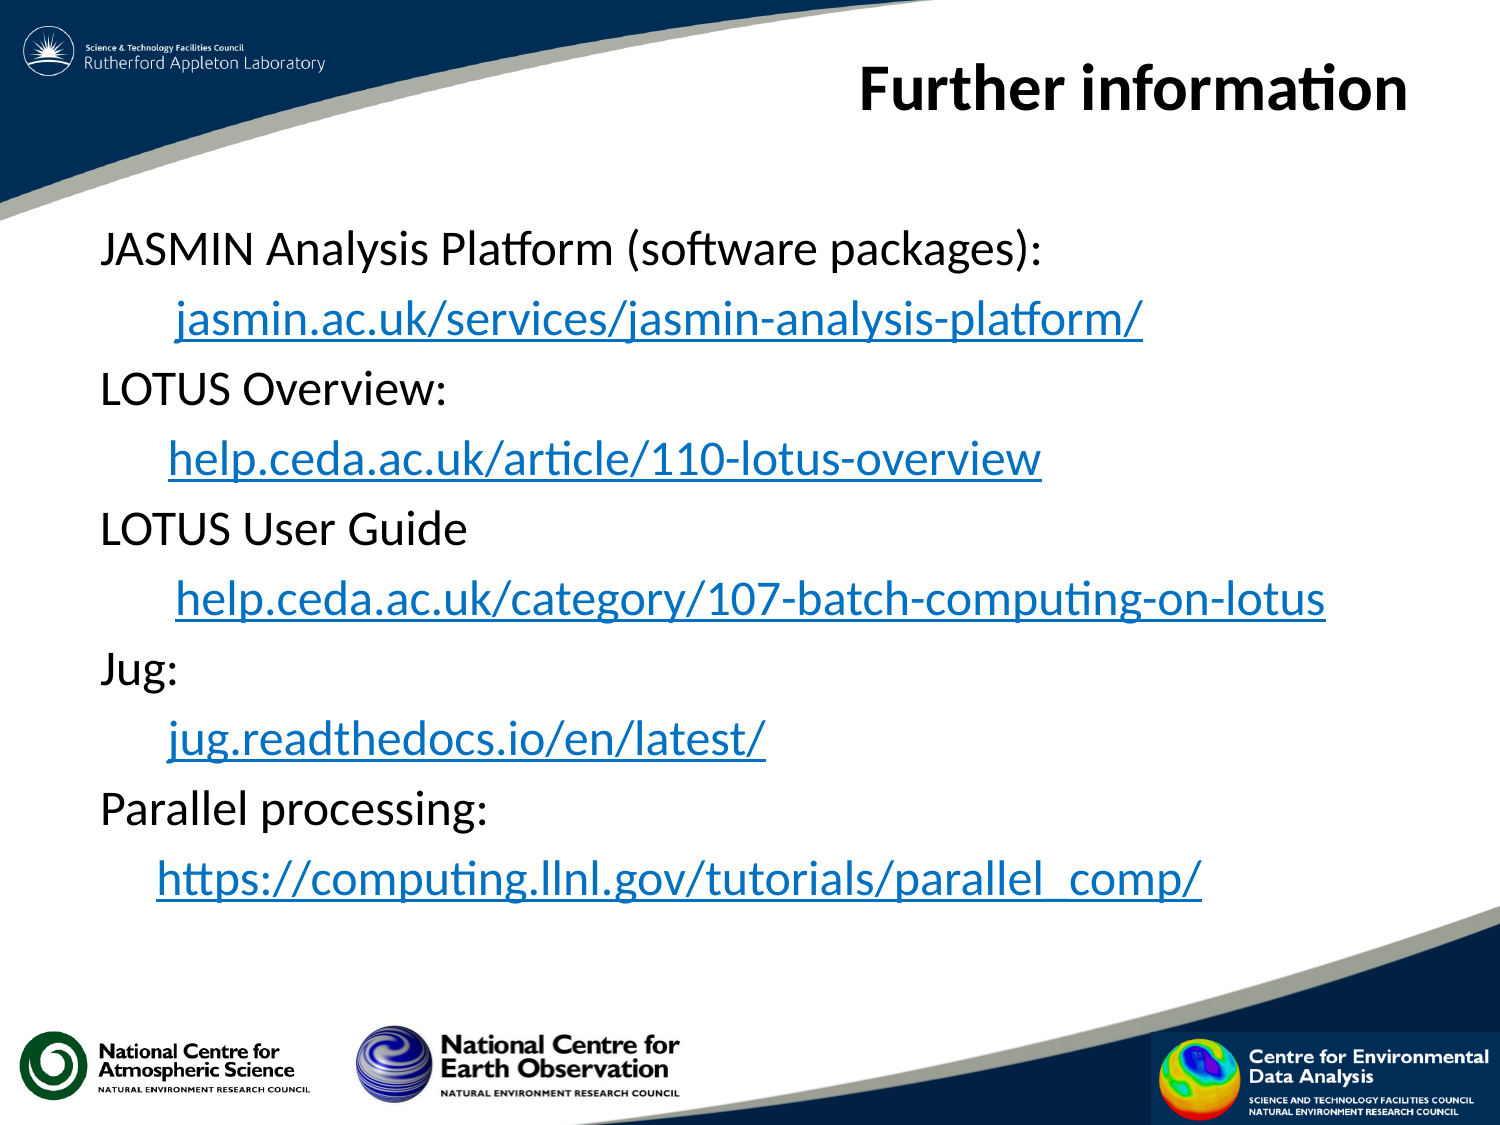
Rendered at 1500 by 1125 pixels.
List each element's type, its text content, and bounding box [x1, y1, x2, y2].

picture [0, 0, 982, 233]
list JASMIN Analysis Platform (software packages): jasmin.ac.uk/services/jasmin-analysis-platform/ LOTUS Overview: help.ceda.ac.uk/article/110-lotus-overview LOTUS User Guide help.ceda.ac.uk/category/107-batch-computing-on-lotus Jug: jug.readthedocs.io/en/latest/ Parallel processing: https://computing.llnl.gov/tutorials/parallel_comp/ [85, 208, 1436, 1016]
picture [17, 1029, 313, 1101]
title Further information [75, 7, 1425, 161]
picture [355, 893, 1500, 1125]
